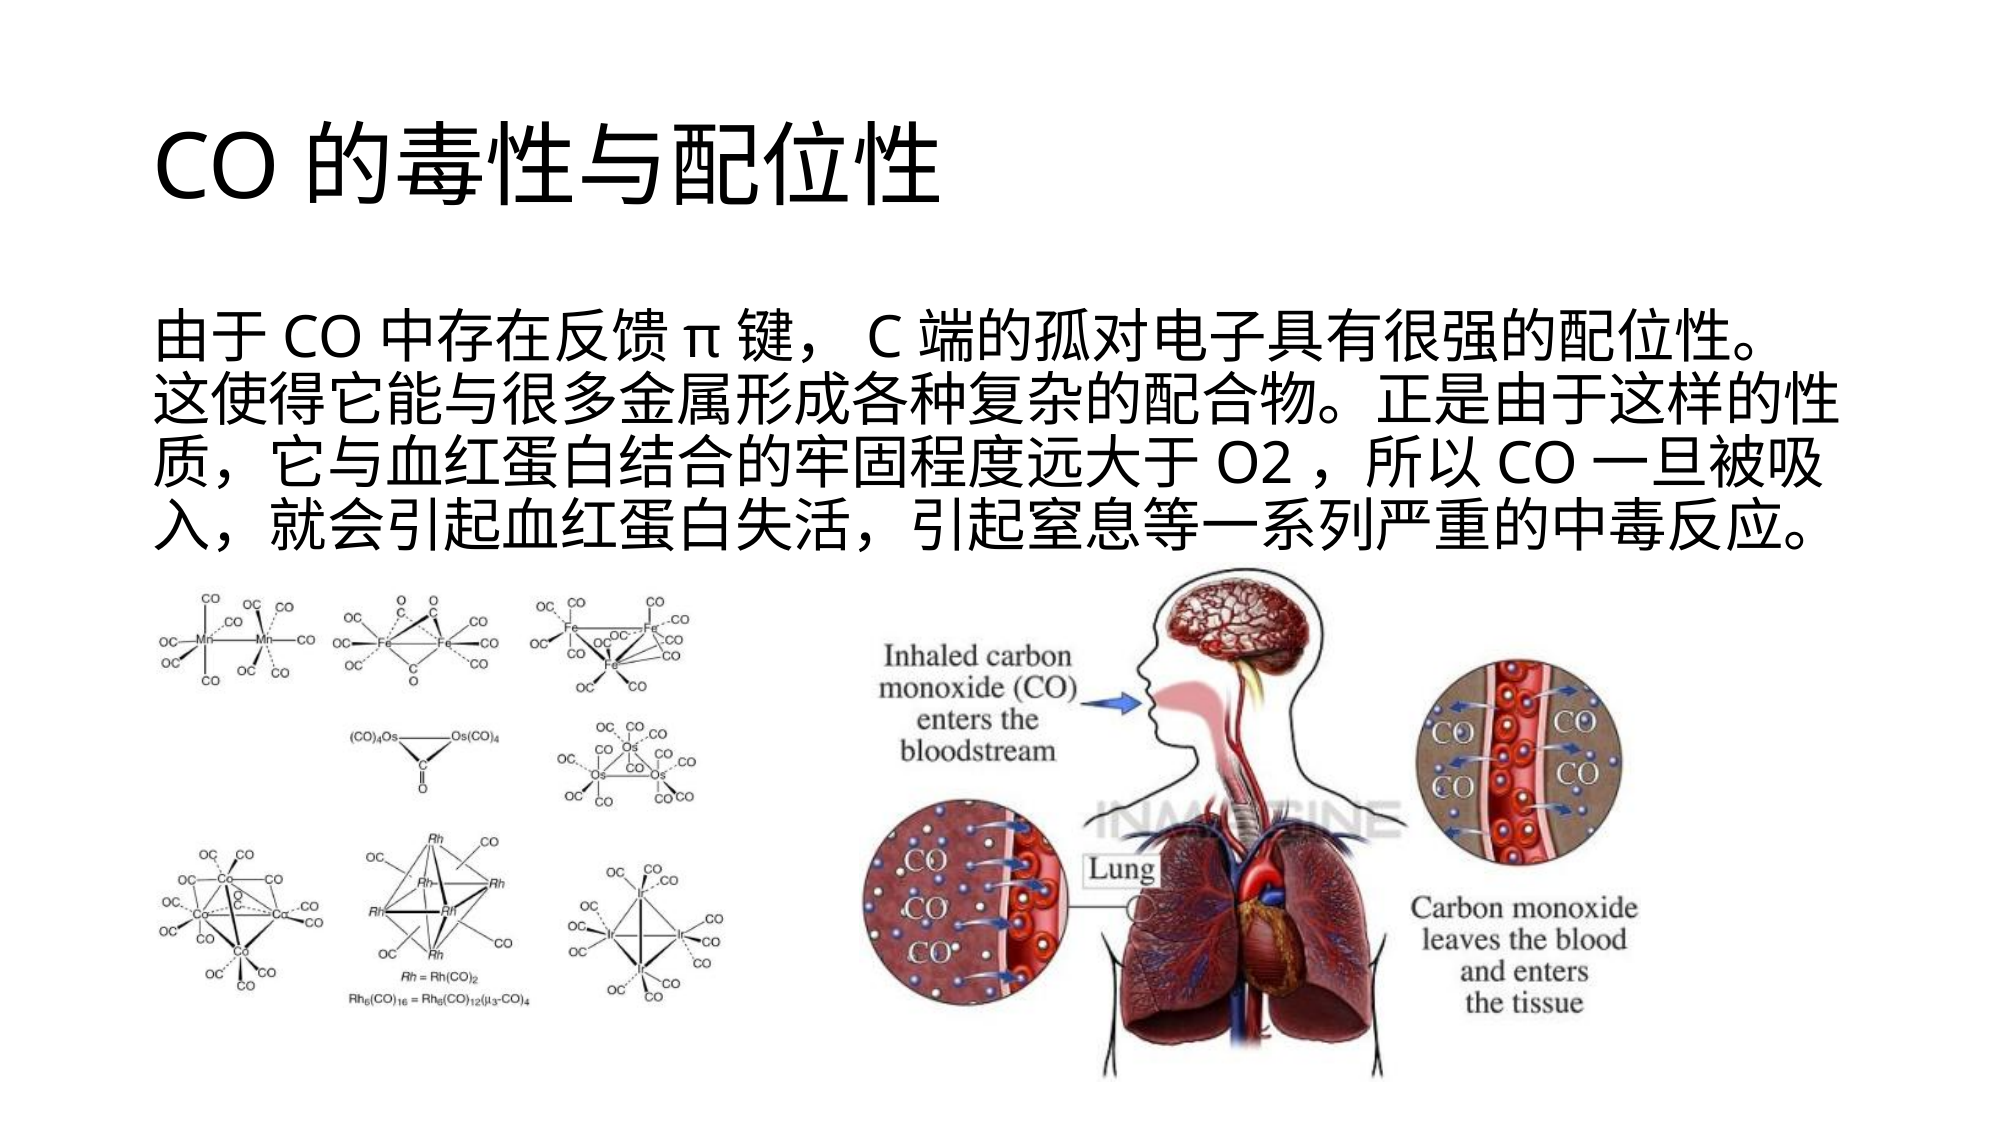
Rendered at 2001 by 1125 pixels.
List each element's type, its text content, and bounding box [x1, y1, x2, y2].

picture [859, 562, 1641, 1082]
list 由于CO中存在反馈π键，C端的孤对电子具有很强的配位性。这使得它能与很多金属形成各种复杂的配合物。正是由于这样的性质，它与血红蛋白结合的牢固程度远大于O2，所以CO一旦被吸入，就会引起血红蛋白失活，引起窒息等一系列严重的中毒反应。 [137, 299, 1863, 1014]
title CO的毒性与配位性 [137, 59, 1863, 278]
picture [137, 576, 750, 1036]
